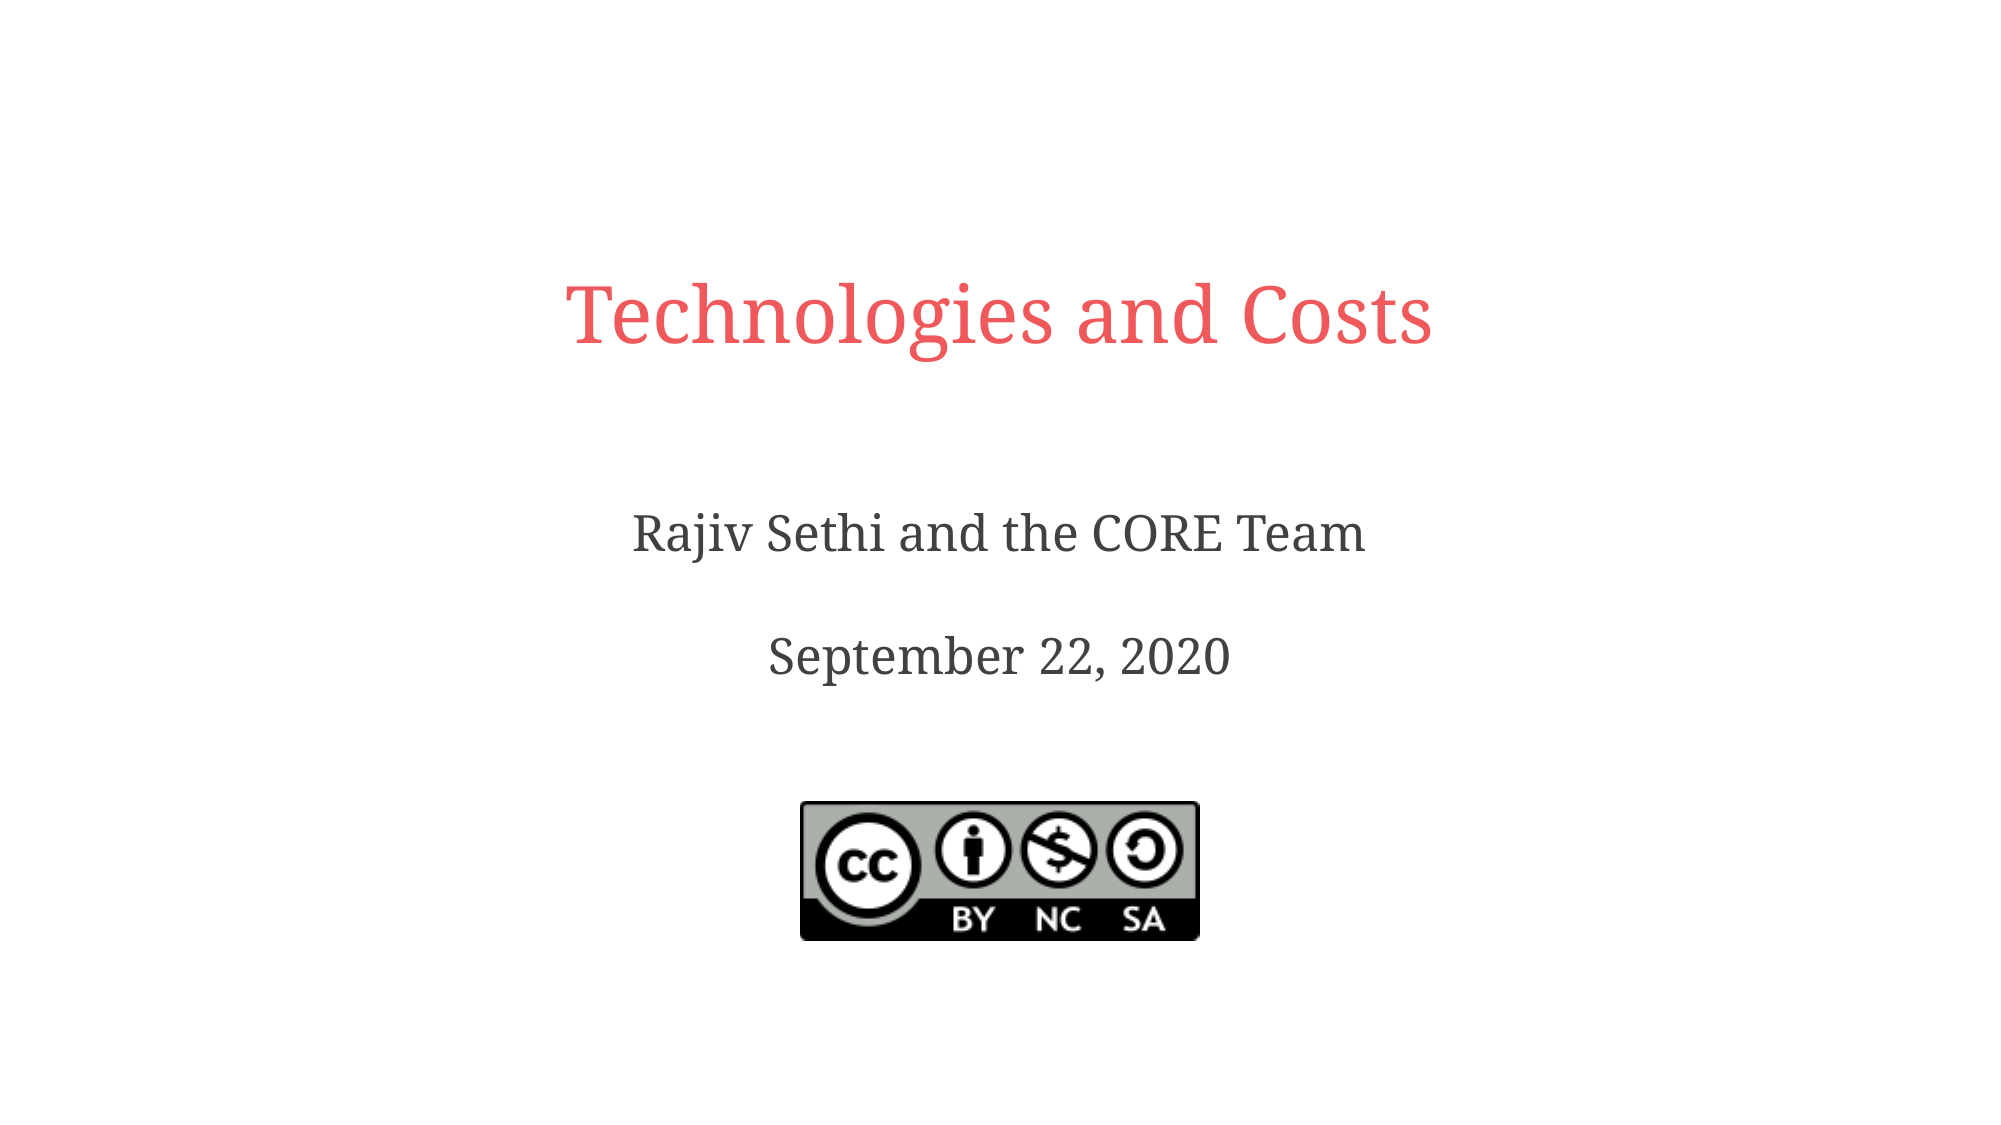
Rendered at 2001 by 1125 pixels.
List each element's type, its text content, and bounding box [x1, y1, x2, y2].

subtitle Rajiv Sethi and the CORE Team September 22, 2020 [249, 426, 1750, 699]
title Technologies and Costs [249, 184, 1750, 371]
picture [800, 801, 1200, 941]
